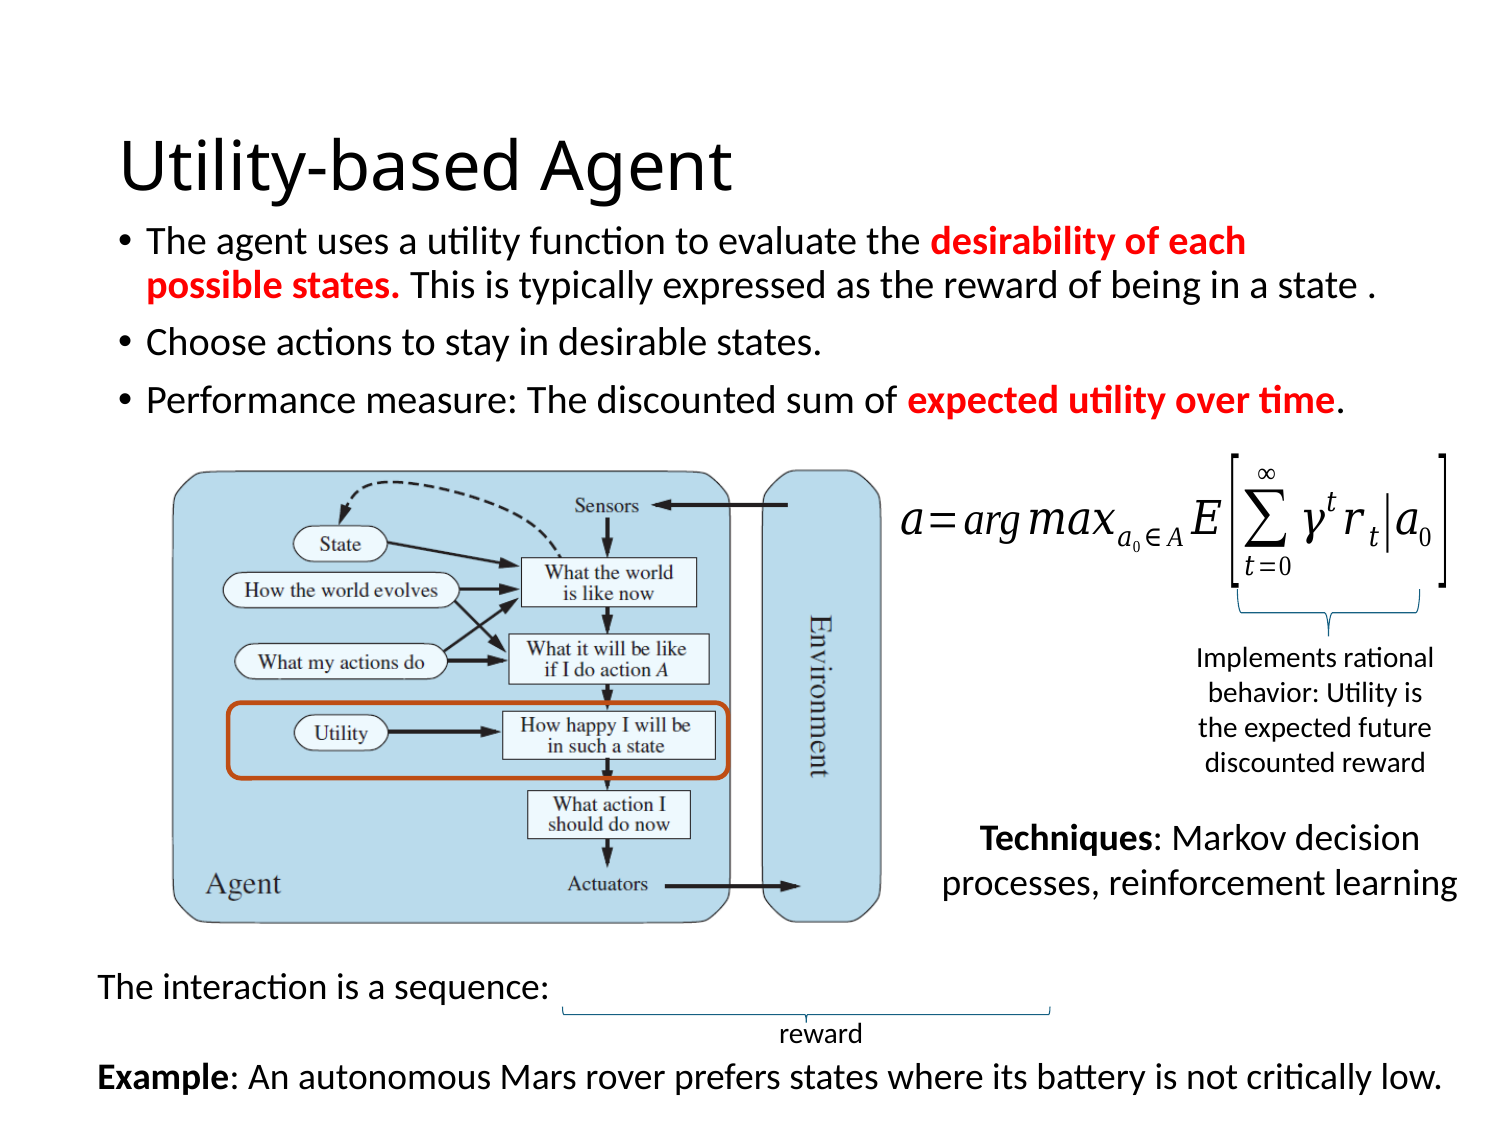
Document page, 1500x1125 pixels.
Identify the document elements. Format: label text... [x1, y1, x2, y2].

text_box [1236, 589, 1421, 631]
text_box Implements rational behavior: Utility is the expected future discounted reward [1176, 631, 1455, 786]
text_box [980, 1006, 1051, 1016]
text_box reward [662, 1006, 980, 1057]
title Utility-based Agent [103, 59, 1397, 278]
text_box Techniques: Markov decision processes, reinforcement learning [925, 805, 1476, 911]
picture [153, 458, 889, 928]
text_box [561, 1006, 662, 1016]
